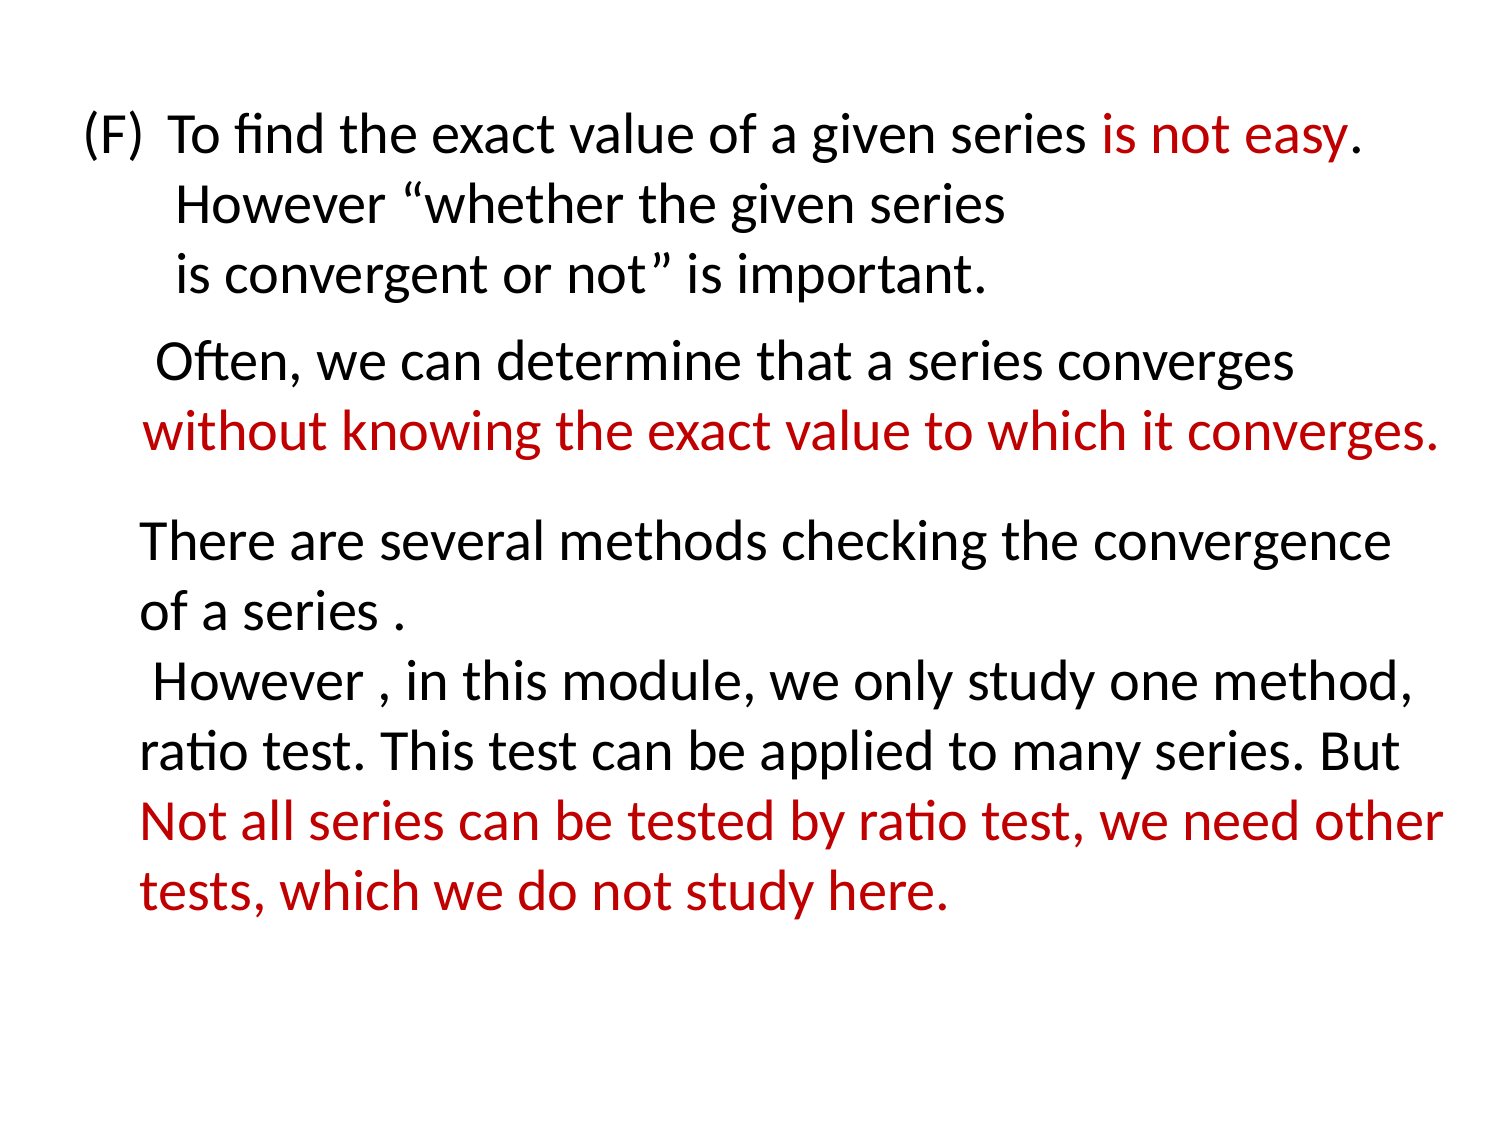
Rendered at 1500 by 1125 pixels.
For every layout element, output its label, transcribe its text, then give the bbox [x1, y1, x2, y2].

text_box To find the exact value of a given series is not easy. However “whether the given series is convergent or not” is important. [69, 87, 1391, 313]
text_box Often, we can determine that a series converges without knowing the exact value to which it converges. [127, 314, 1456, 470]
text_box There are several methods checking the convergence of a series . However , in this module, we only study one method, ratio test. This test can be applied to many series. But Not all series can be tested by ratio test, we need other tests, which we do not study here. [124, 494, 1463, 930]
